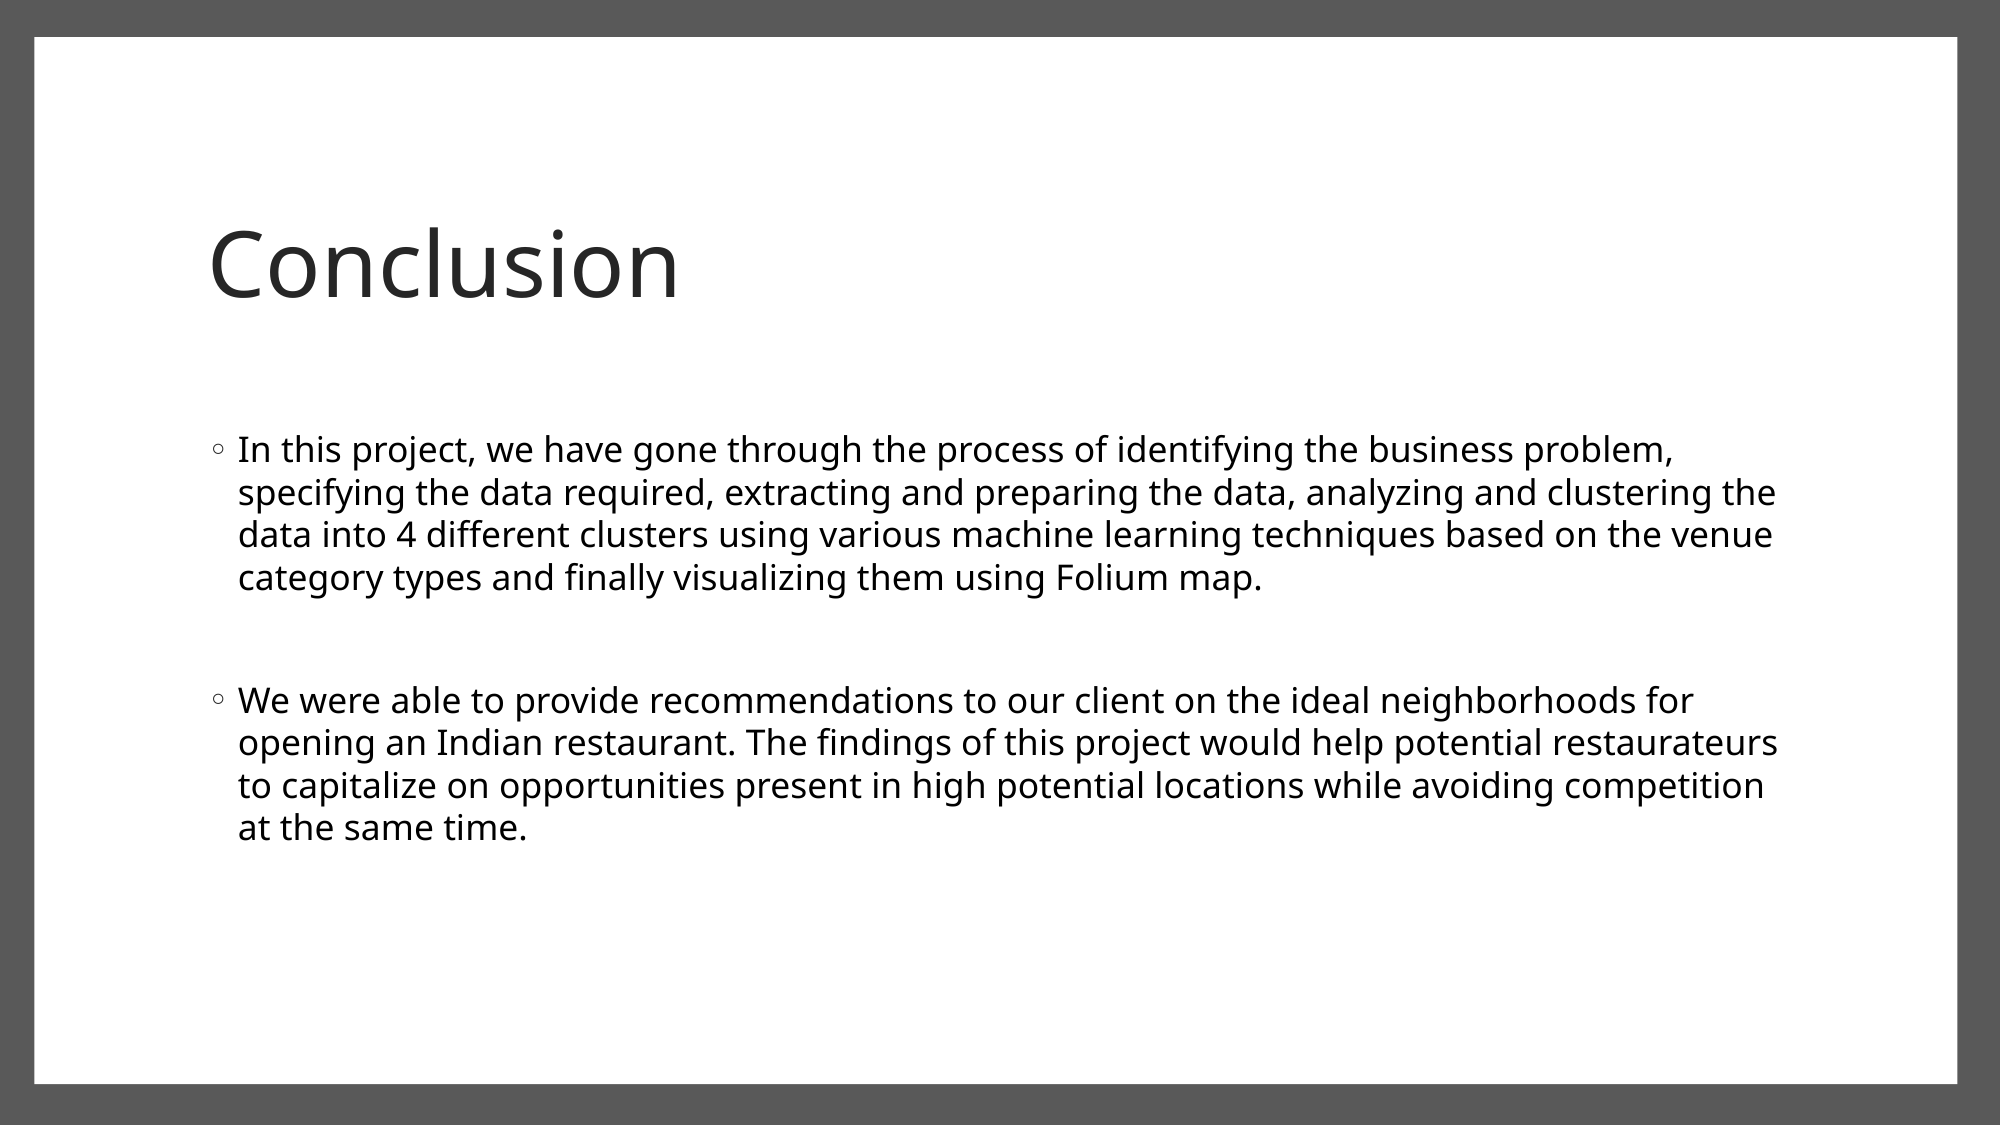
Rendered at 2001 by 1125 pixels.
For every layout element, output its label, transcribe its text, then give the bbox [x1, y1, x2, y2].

title Conclusion [192, 142, 1800, 394]
text_box [34, 37, 1958, 1085]
text_box [0, 0, 2000, 1125]
list In this project, we have gone through the process of identifying the business problem, specifying the data required, extracting and preparing the data, analyzing and clustering the data into 4 different clusters using various machine learning techniques based on the venue category types and finally visualizing them using Folium map. We were able to provide recommendations to our client on the ideal neighborhoods for opening an Indian restaurant. The findings of this project would help potential restaurateurs to capitalize on opportunities present in high potential locations while avoiding competition at the same time. [192, 419, 1800, 979]
